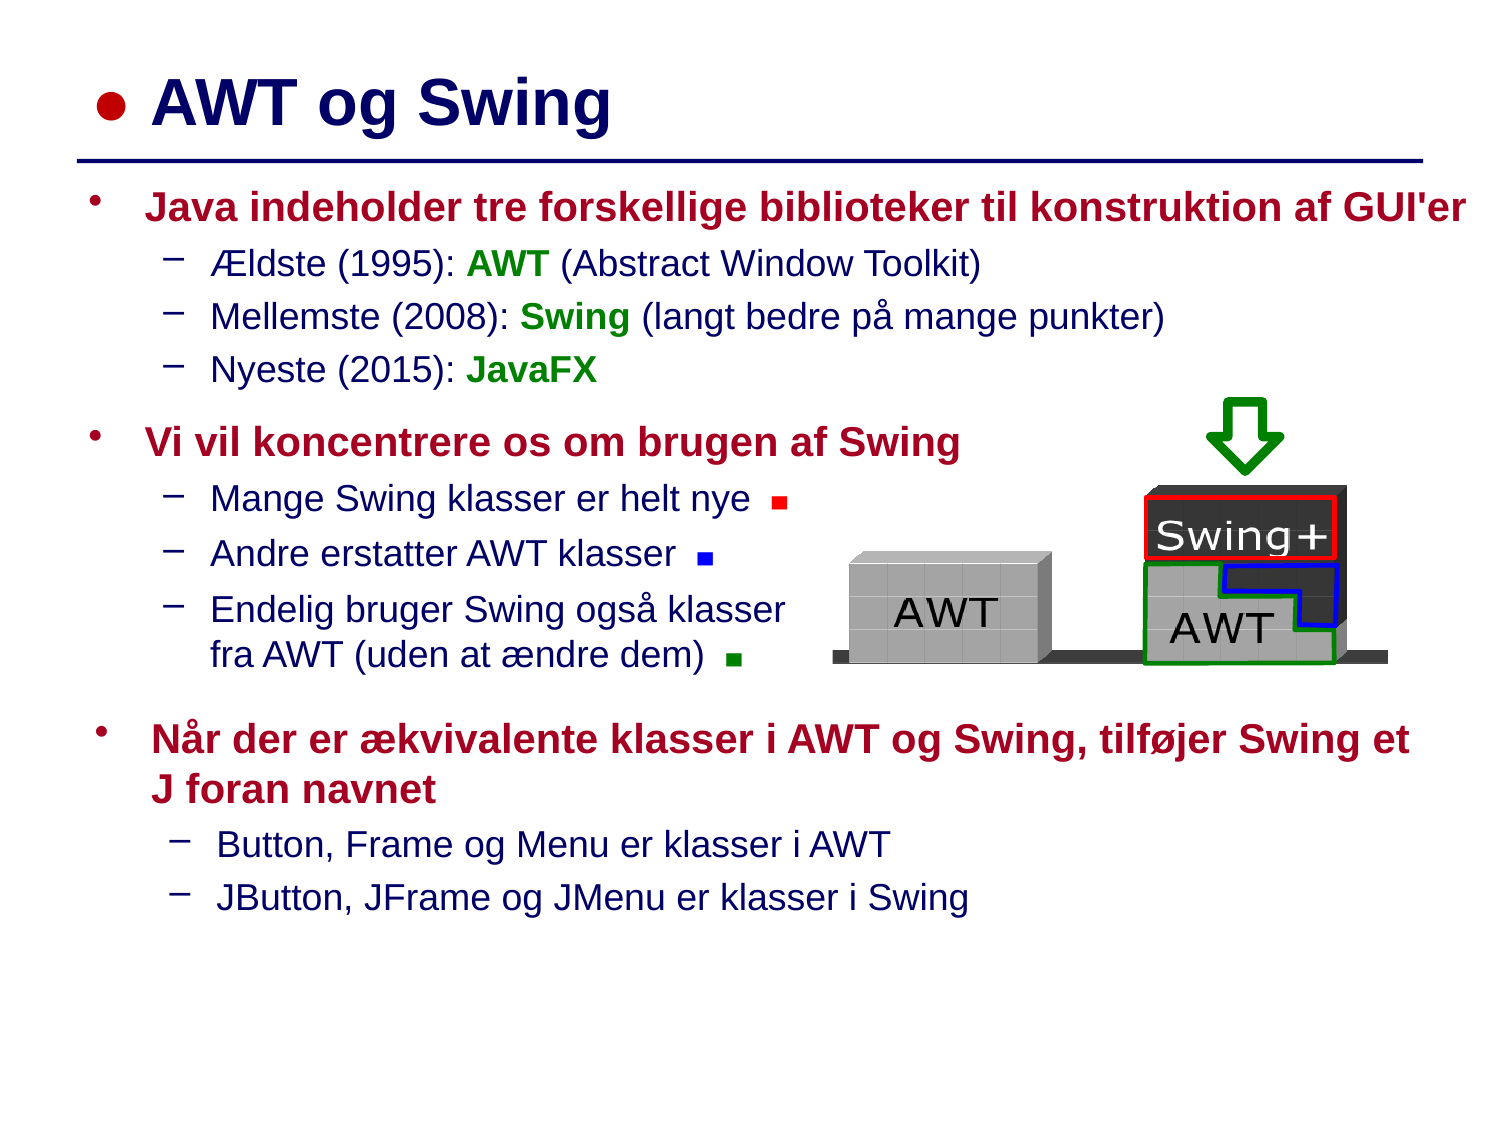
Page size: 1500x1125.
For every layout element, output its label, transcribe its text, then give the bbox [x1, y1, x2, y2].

picture [832, 476, 1389, 669]
list Java indeholder tre forskellige biblioteker til konstruktion af GUI'er Ældste (1995): AWT (Abstract Window Toolkit) Mellemste (2008): Swing (langt bedre på mange punkter) Nyeste (2015): JavaFX Vi vil koncentrere os om brugen af Swing Mange Swing klasser er helt nye ▀ Andre erstatter AWT klasser ▀ Endelig bruger Swing også klasser fra AWT (uden at ændre dem) ▀ [73, 172, 1500, 705]
text_box [1210, 401, 1280, 472]
title ● AWT og Swing [76, 42, 1483, 155]
text_box Når der er ækvivalente klasser i AWT og Swing, tilføjer Swing et J foran navnet Button, Frame og Menu er klasser i AWT JButton, JFrame og JMenu er klasser i Swing [79, 704, 1450, 929]
